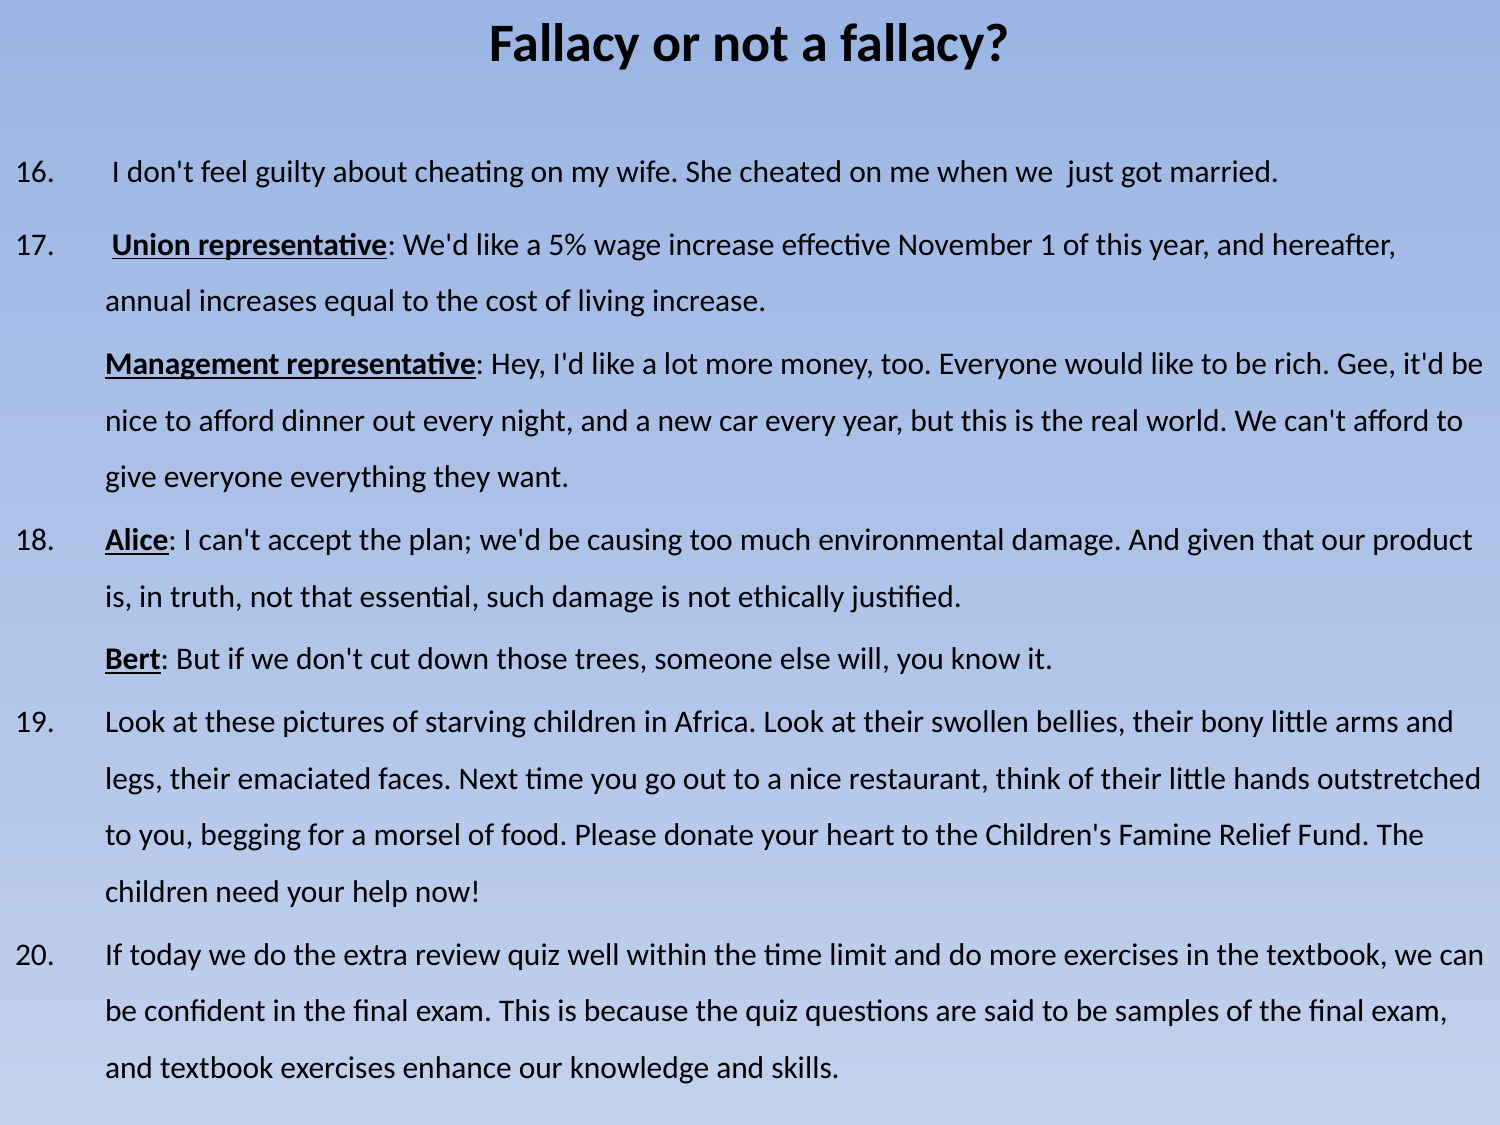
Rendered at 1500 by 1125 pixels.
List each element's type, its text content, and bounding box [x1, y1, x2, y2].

list I don't feel guilty about cheating on my wife. She cheated on me when we just got married. Union representative: We'd like a 5% wage in­crease effective November 1 of this year, and hereafter, annual increases equal to the cost of living increase. Management representative: Hey, I'd like a lot more money, too. Everyone would like to be rich. Gee, it'd be nice to afford dinner out every night, and a new car every year, but this is the real world. We can't afford to give everyone every­thing they want. 18. Alice: I can't accept the plan; we'd be causing too much environmental damage. And given that our product is, in truth, not that essential, such damage is not ethically justified. Bert: But if we don't cut down those trees, someone else will, you know it. Look at these pictures of starving children in Africa. Look at their swollen bellies, their bony little arms and legs, their emaciated faces. Next time you go out to a nice restaurant, think of their little hands outstretched to you, begging for a morsel of food. Please donate your heart to the Children's Famine Relief Fund. The children need your help now! If today we do the extra review quiz well within the time limit and do more exercises in the textbook, we can be confident in the final exam. This is because the quiz questions are said to be samples of the final exam, and textbook exercises enhance our knowledge and skills. [0, 125, 1500, 1100]
title Fallacy or not a fallacy? [75, 0, 1425, 80]
